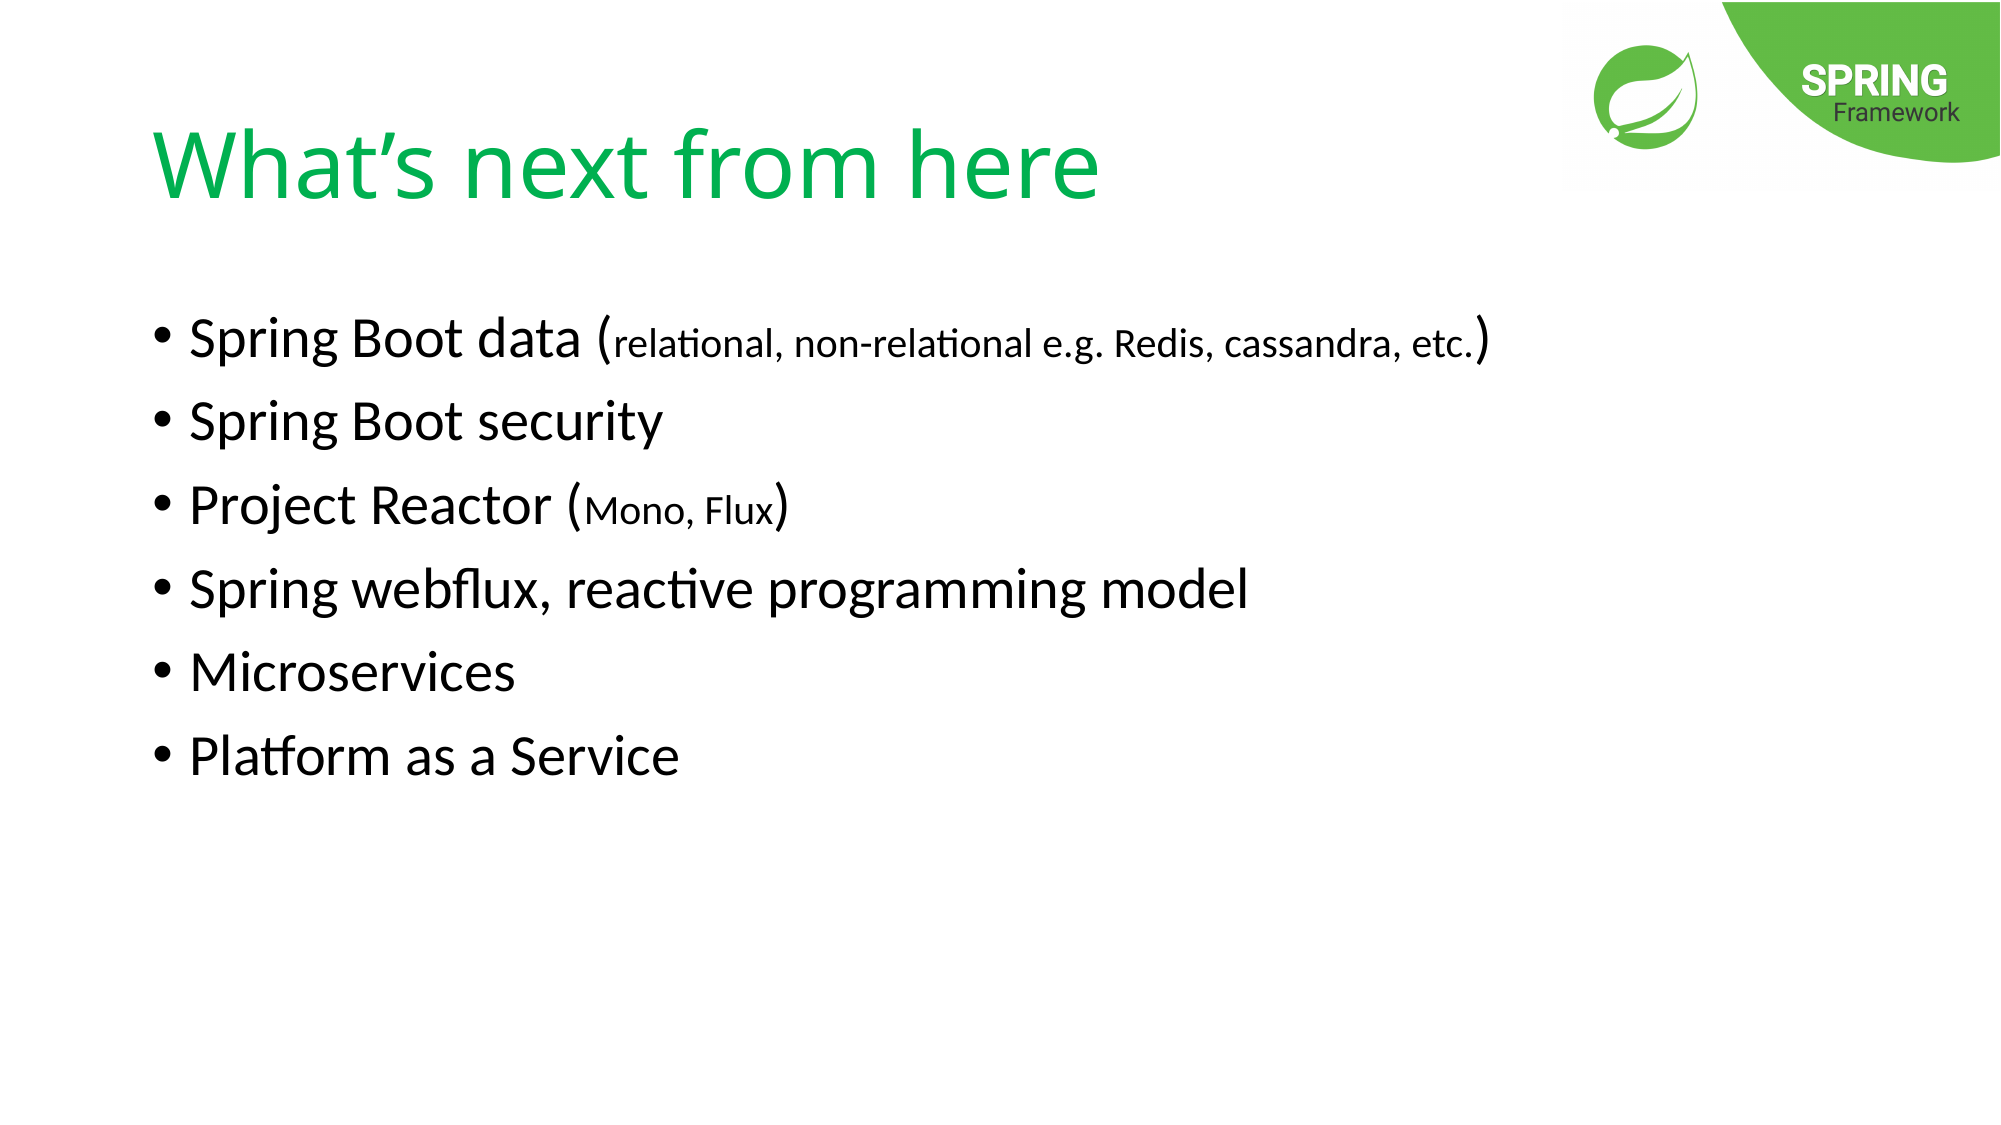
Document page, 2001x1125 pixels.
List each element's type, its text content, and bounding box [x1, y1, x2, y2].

title What’s next from here [137, 59, 1863, 278]
picture [1562, 2, 2000, 191]
list Spring Boot data (relational, non-relational e.g. Redis, cassandra, etc.) Spring Boot security Project Reactor (Mono, Flux) Spring webflux, reactive programming model Microservices Platform as a Service [137, 299, 1863, 916]
